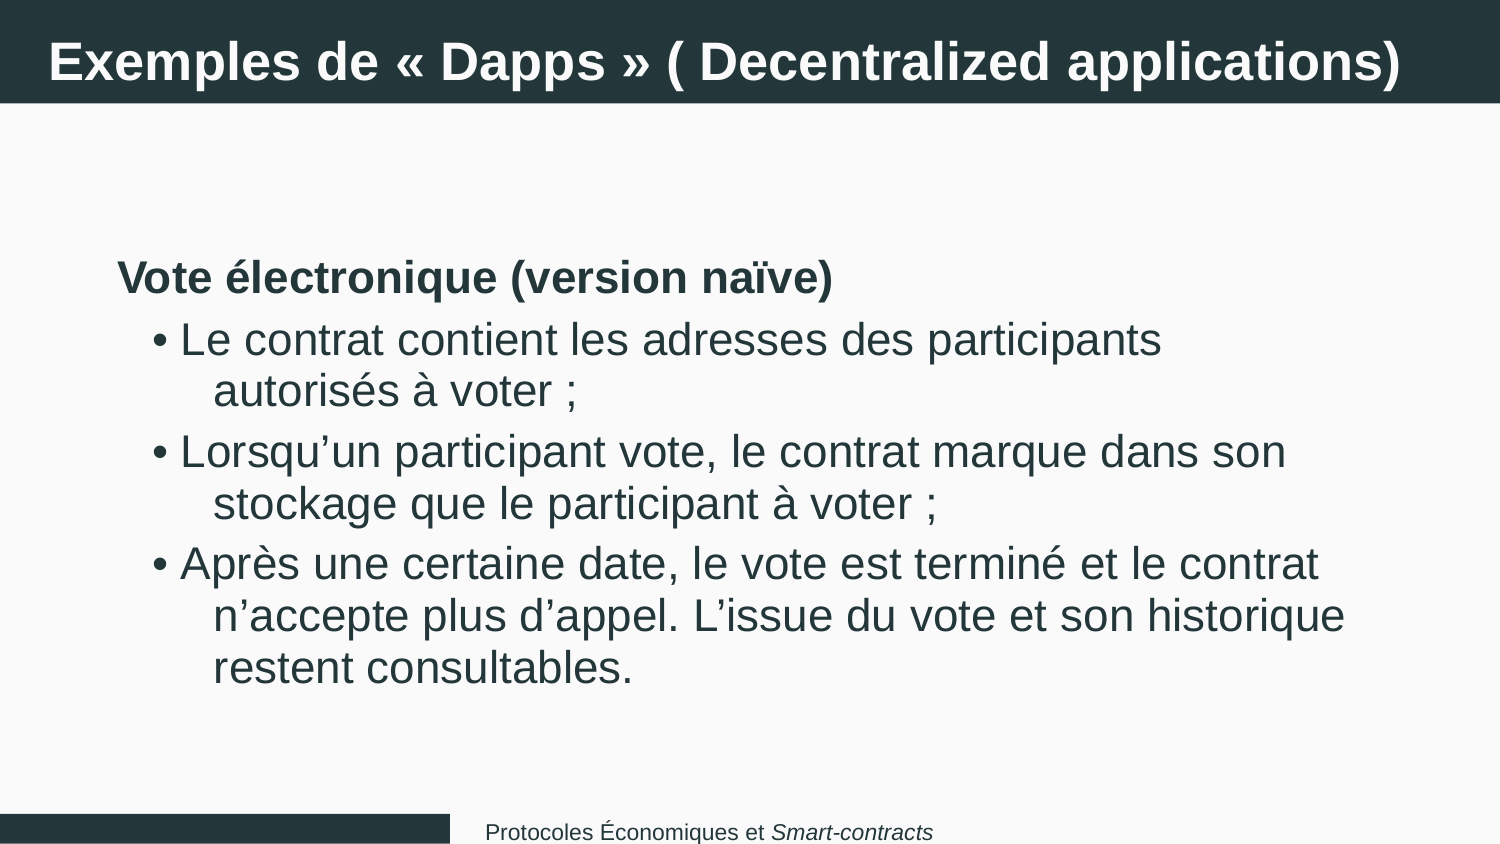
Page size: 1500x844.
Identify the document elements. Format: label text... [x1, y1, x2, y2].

text_box restent consultables. [213, 637, 735, 681]
text_box Protocoles Économiques et Smart-contracts [485, 817, 1033, 839]
text_box Exemples de « Dapps » ( Decentralized applications) [48, 25, 1500, 78]
text_box stockage que le participant à voter ; [213, 473, 1117, 518]
text_box [0, 0, 1500, 104]
text_box • Le contrat contient les adresses des participants [152, 309, 1437, 354]
text_box • Après une certaine date, le vote est terminé et le contrat [152, 534, 1500, 578]
text_box • Lorsqu’un participant vote, le contrat marque dans son [152, 421, 1500, 466]
text_box Vote électronique (version naïve) [117, 247, 1056, 291]
text_box [0, 813, 450, 844]
text_box [0, 104, 1500, 844]
text_box autorisés à voter ; [213, 361, 667, 405]
text_box n’accepte plus d’appel. L’issue du vote et son historique [213, 585, 1500, 630]
